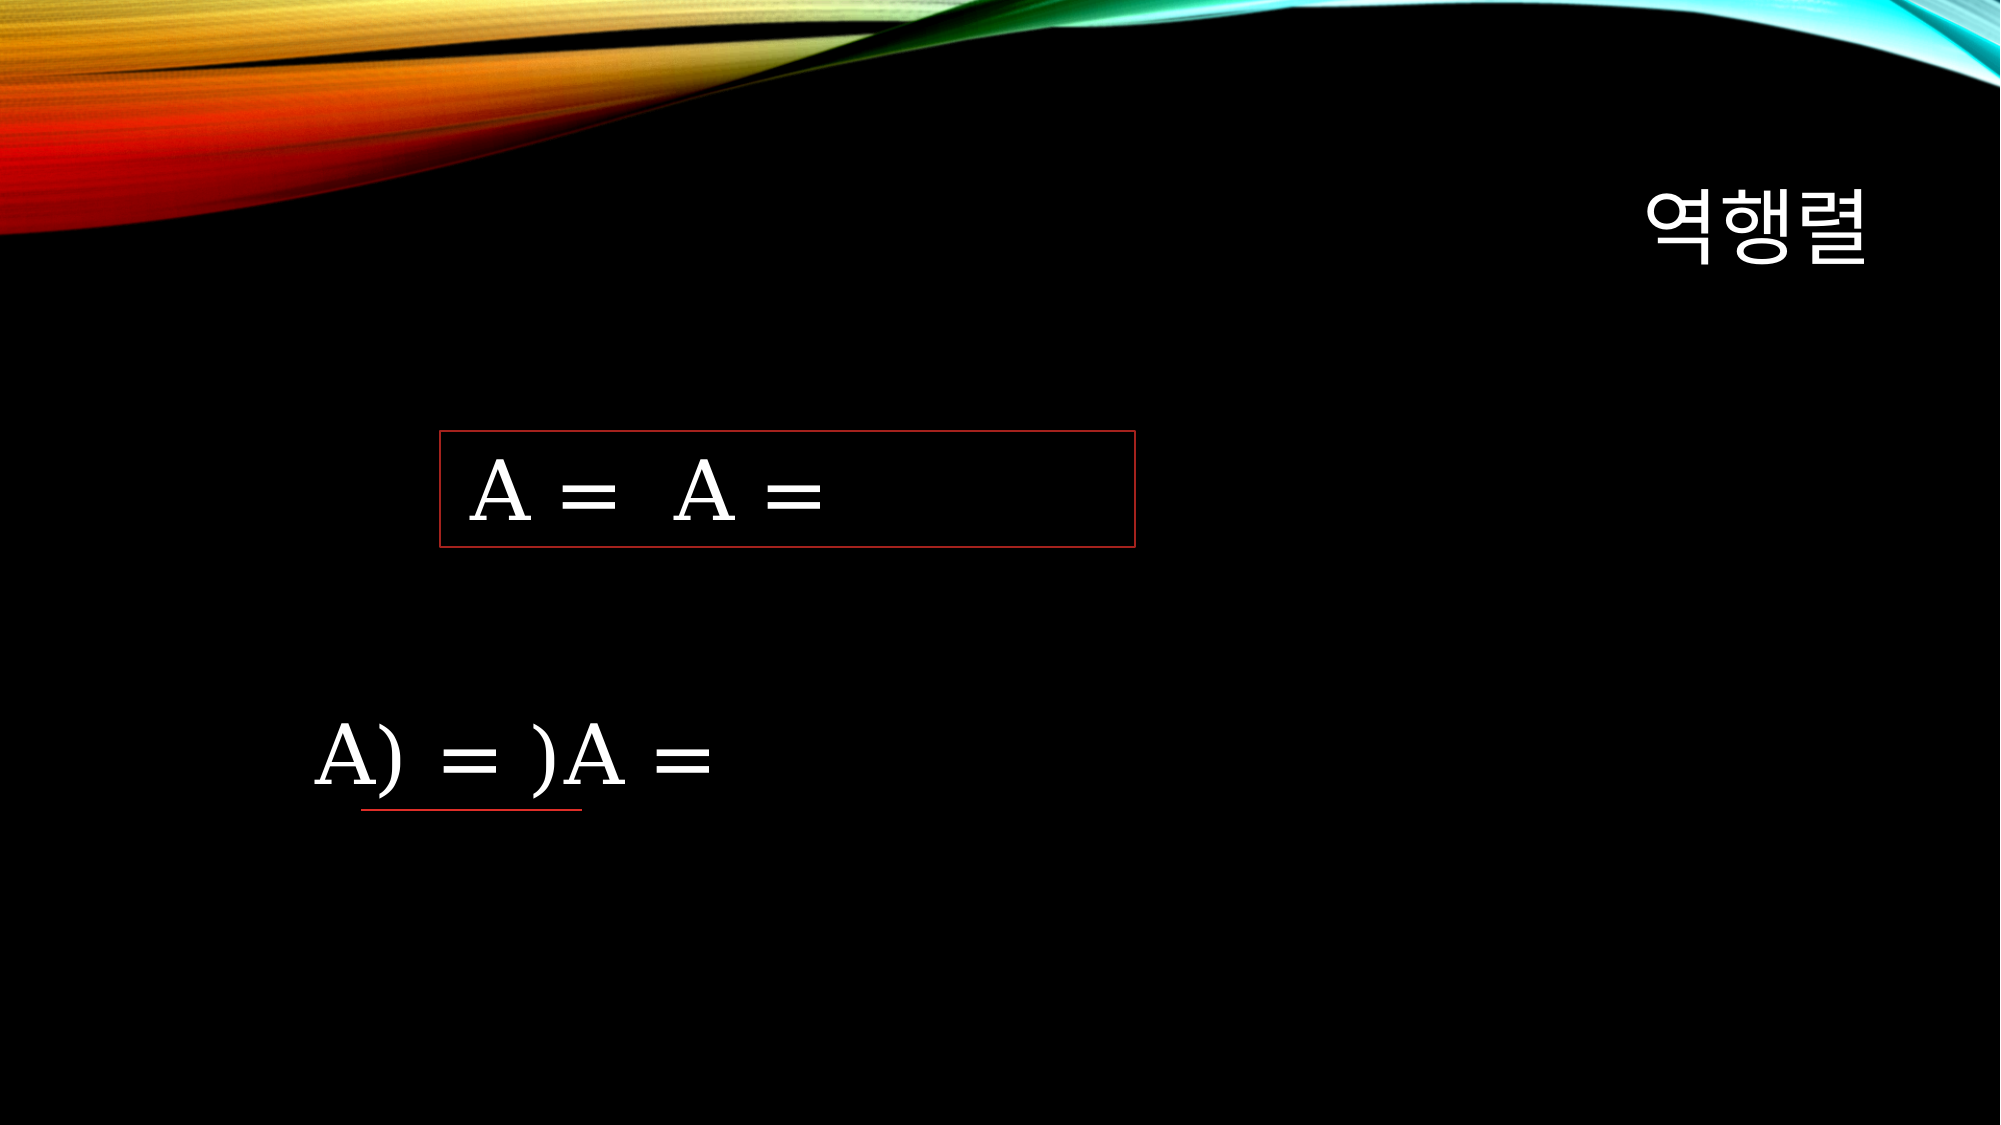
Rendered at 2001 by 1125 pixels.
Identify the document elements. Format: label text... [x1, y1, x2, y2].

text_box [439, 430, 1136, 548]
title 역행렬 [474, 125, 1888, 338]
picture [0, 0, 2000, 237]
